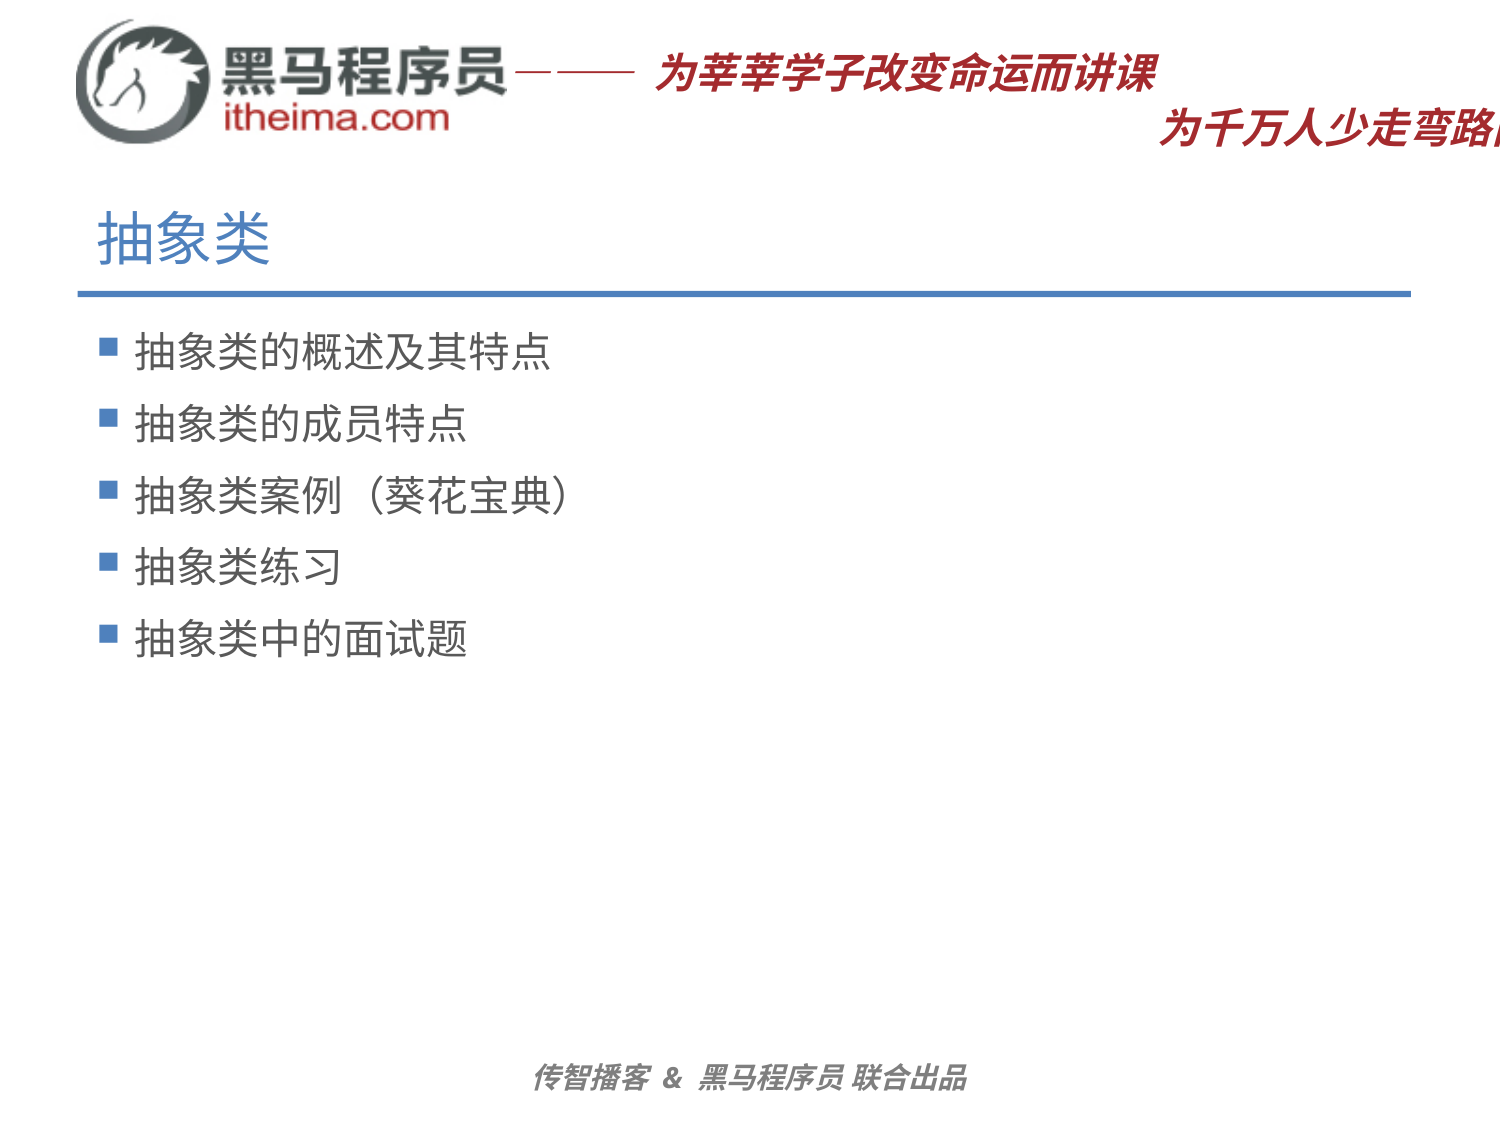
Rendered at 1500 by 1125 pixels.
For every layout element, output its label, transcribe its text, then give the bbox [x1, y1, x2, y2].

picture [76, 0, 507, 161]
title 抽象类 [81, 162, 1416, 280]
list 抽象类的概述及其特点 抽象类的成员特点 抽象类案例（葵花宝典） 抽象类练习 抽象类中的面试题 [81, 313, 1416, 1025]
